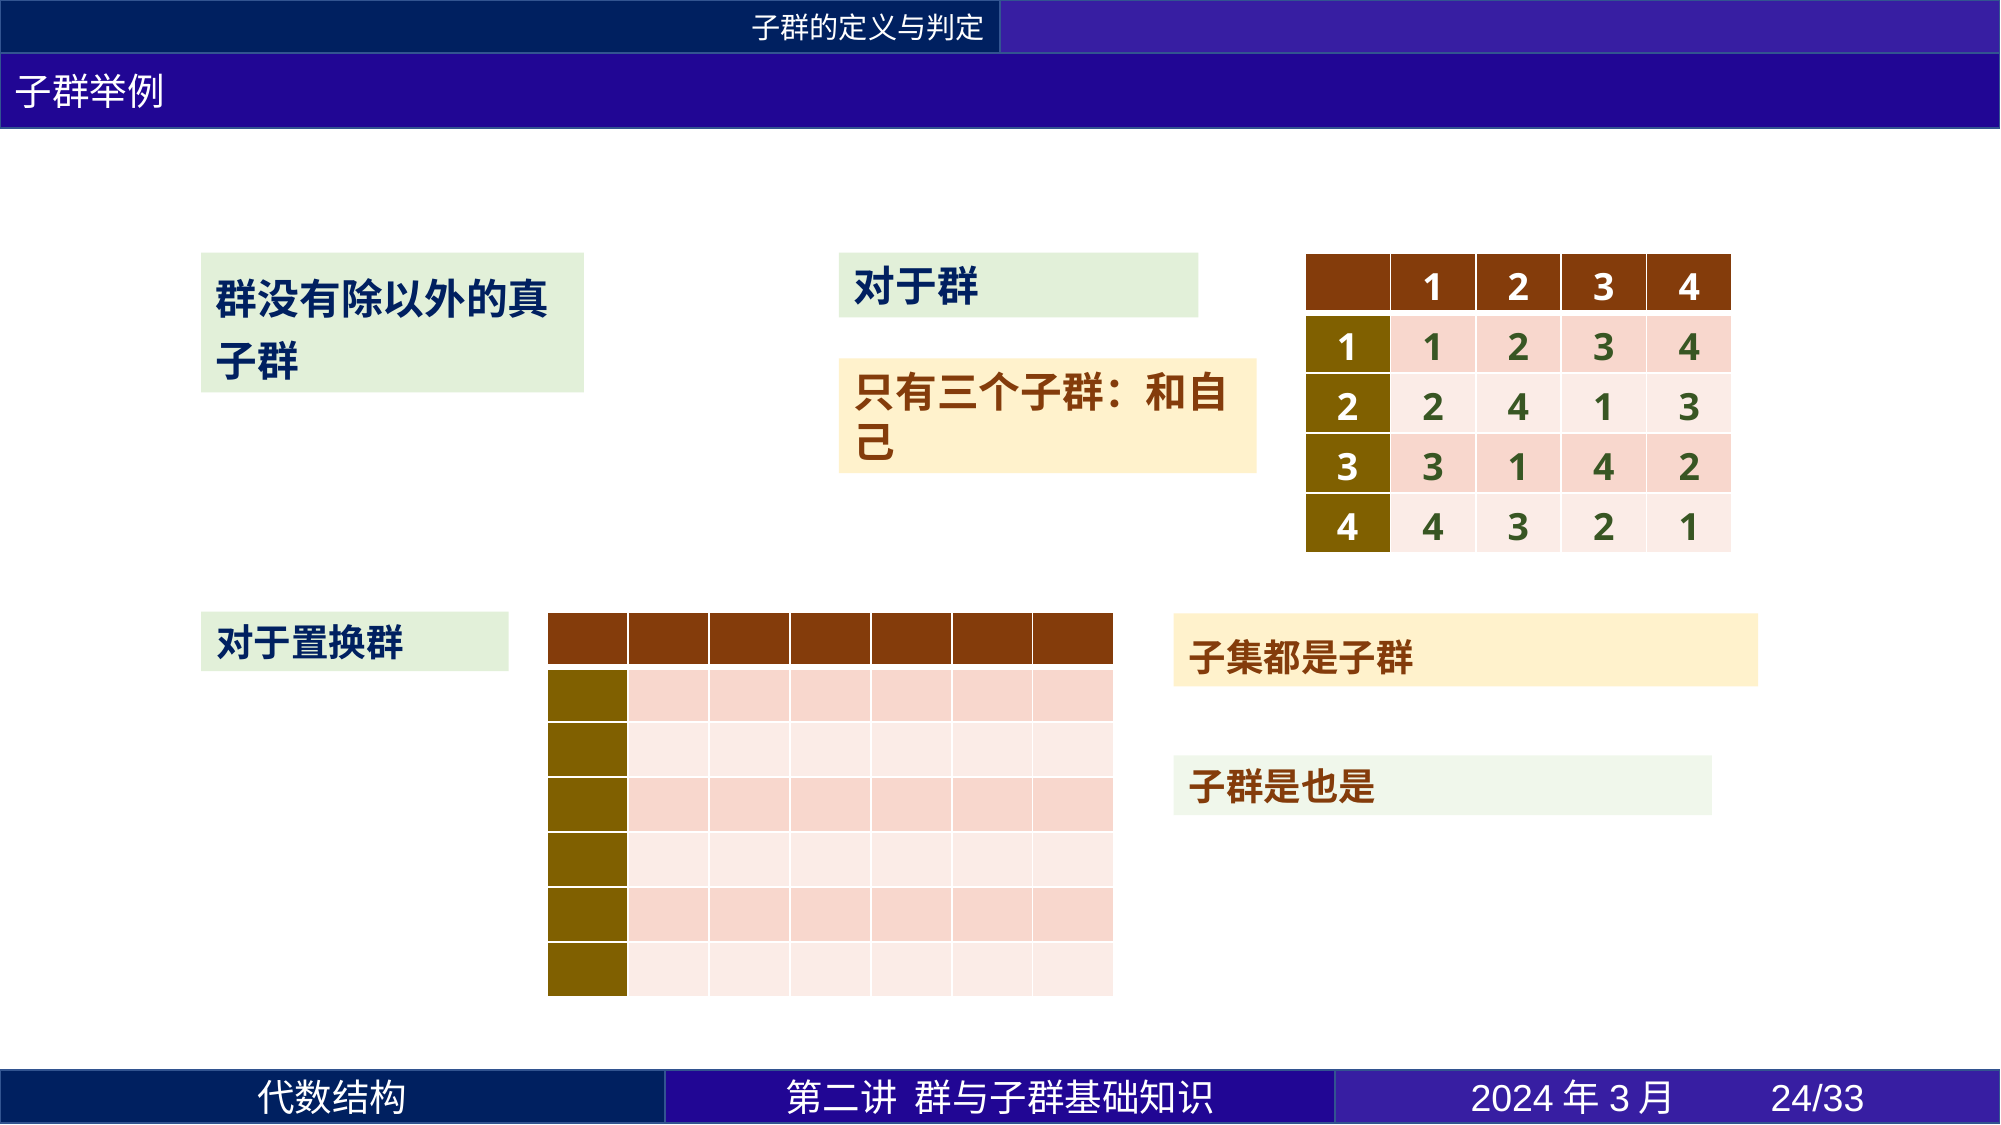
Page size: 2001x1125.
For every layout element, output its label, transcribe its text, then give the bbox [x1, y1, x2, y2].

text_box 2024年3月 24/33 [1334, 1069, 2000, 1124]
text_box 代数结构 [0, 1069, 664, 1124]
text_box 子群举例 [0, 52, 2000, 129]
text_box [999, 0, 2000, 52]
text_box 第二讲 群与子群基础知识 [664, 1069, 1334, 1124]
text_box 子群的定义与判定 [0, 0, 999, 52]
